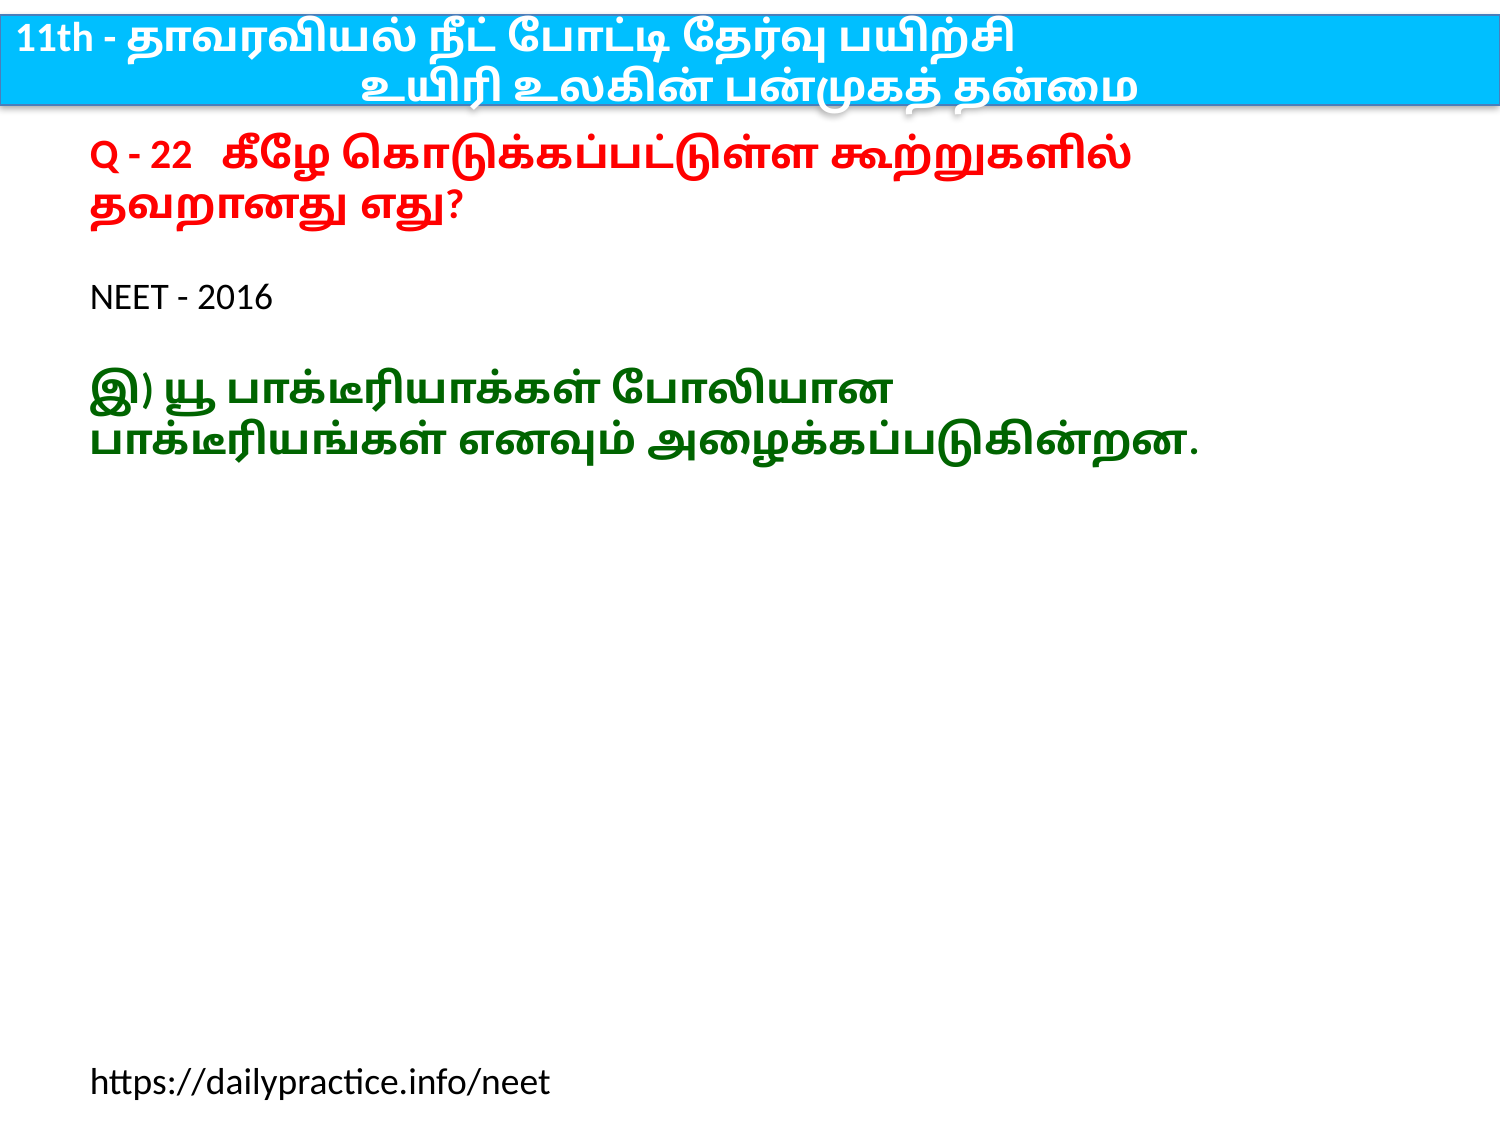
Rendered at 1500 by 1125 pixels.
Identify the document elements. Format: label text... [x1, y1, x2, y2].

text_box Q - 22 கீழே கொடுக்கப்பட்டுள்ள கூற்றுகளில் தவறானது எது? NEET - 2016 இ) யூ பாக்டீரியாக்கள் போலியான பாக்டீரியங்கள் எனவும் அழைக்கப்படுகின்றன. [74, 74, 1275, 470]
text_box https://dailypractice.info/neet [74, 1049, 675, 1110]
text_box 11th - தாவரவியல் நீட் போட்டி தேர்வு பயிற்சி உயிரி உலகின் பன்முகத் தன்மை [0, 14, 1500, 106]
